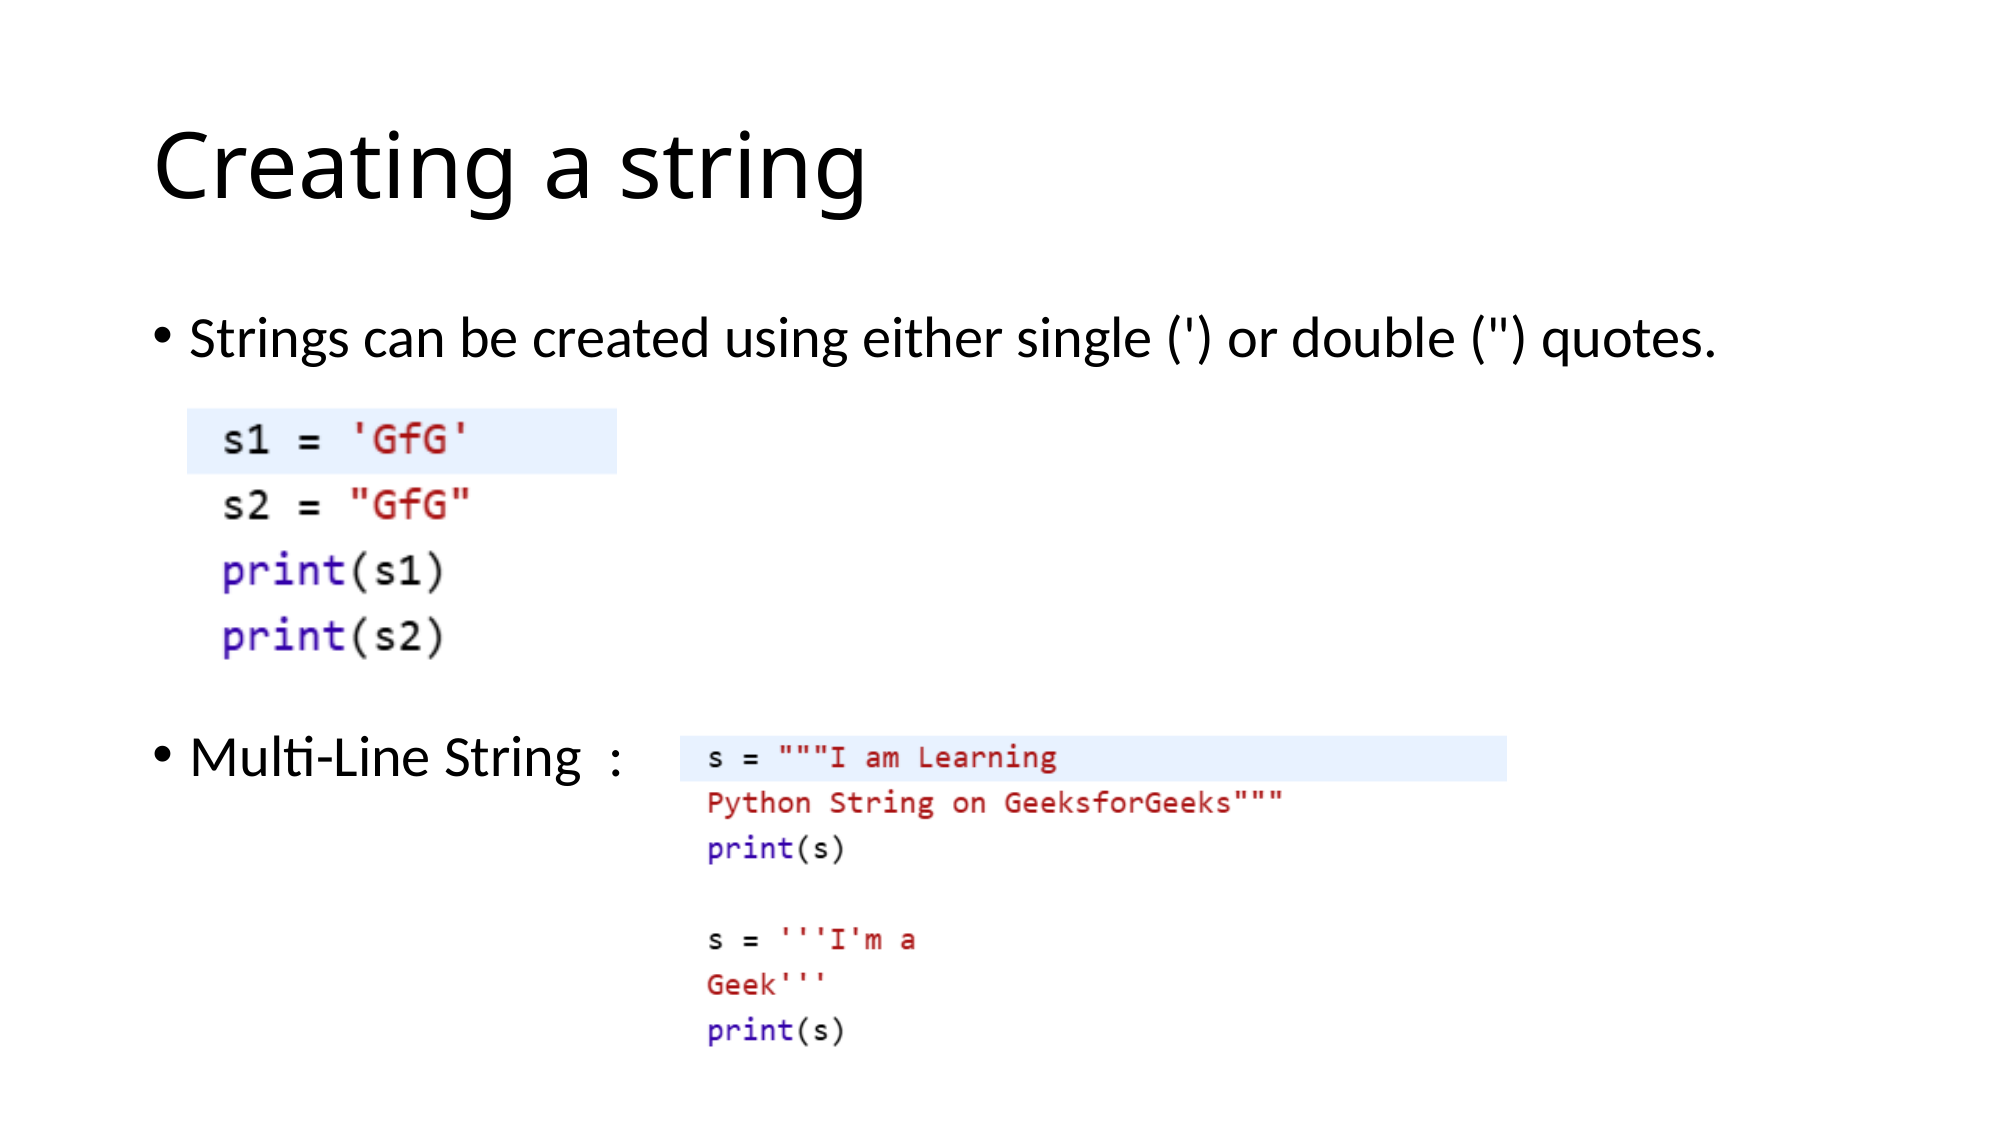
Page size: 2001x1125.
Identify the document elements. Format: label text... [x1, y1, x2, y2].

picture [187, 391, 617, 678]
title Creating a string [137, 59, 1863, 278]
picture [679, 722, 1507, 1064]
list Strings can be created using either single (') or double (") quotes. Multi-Line String : [137, 299, 1863, 1014]
